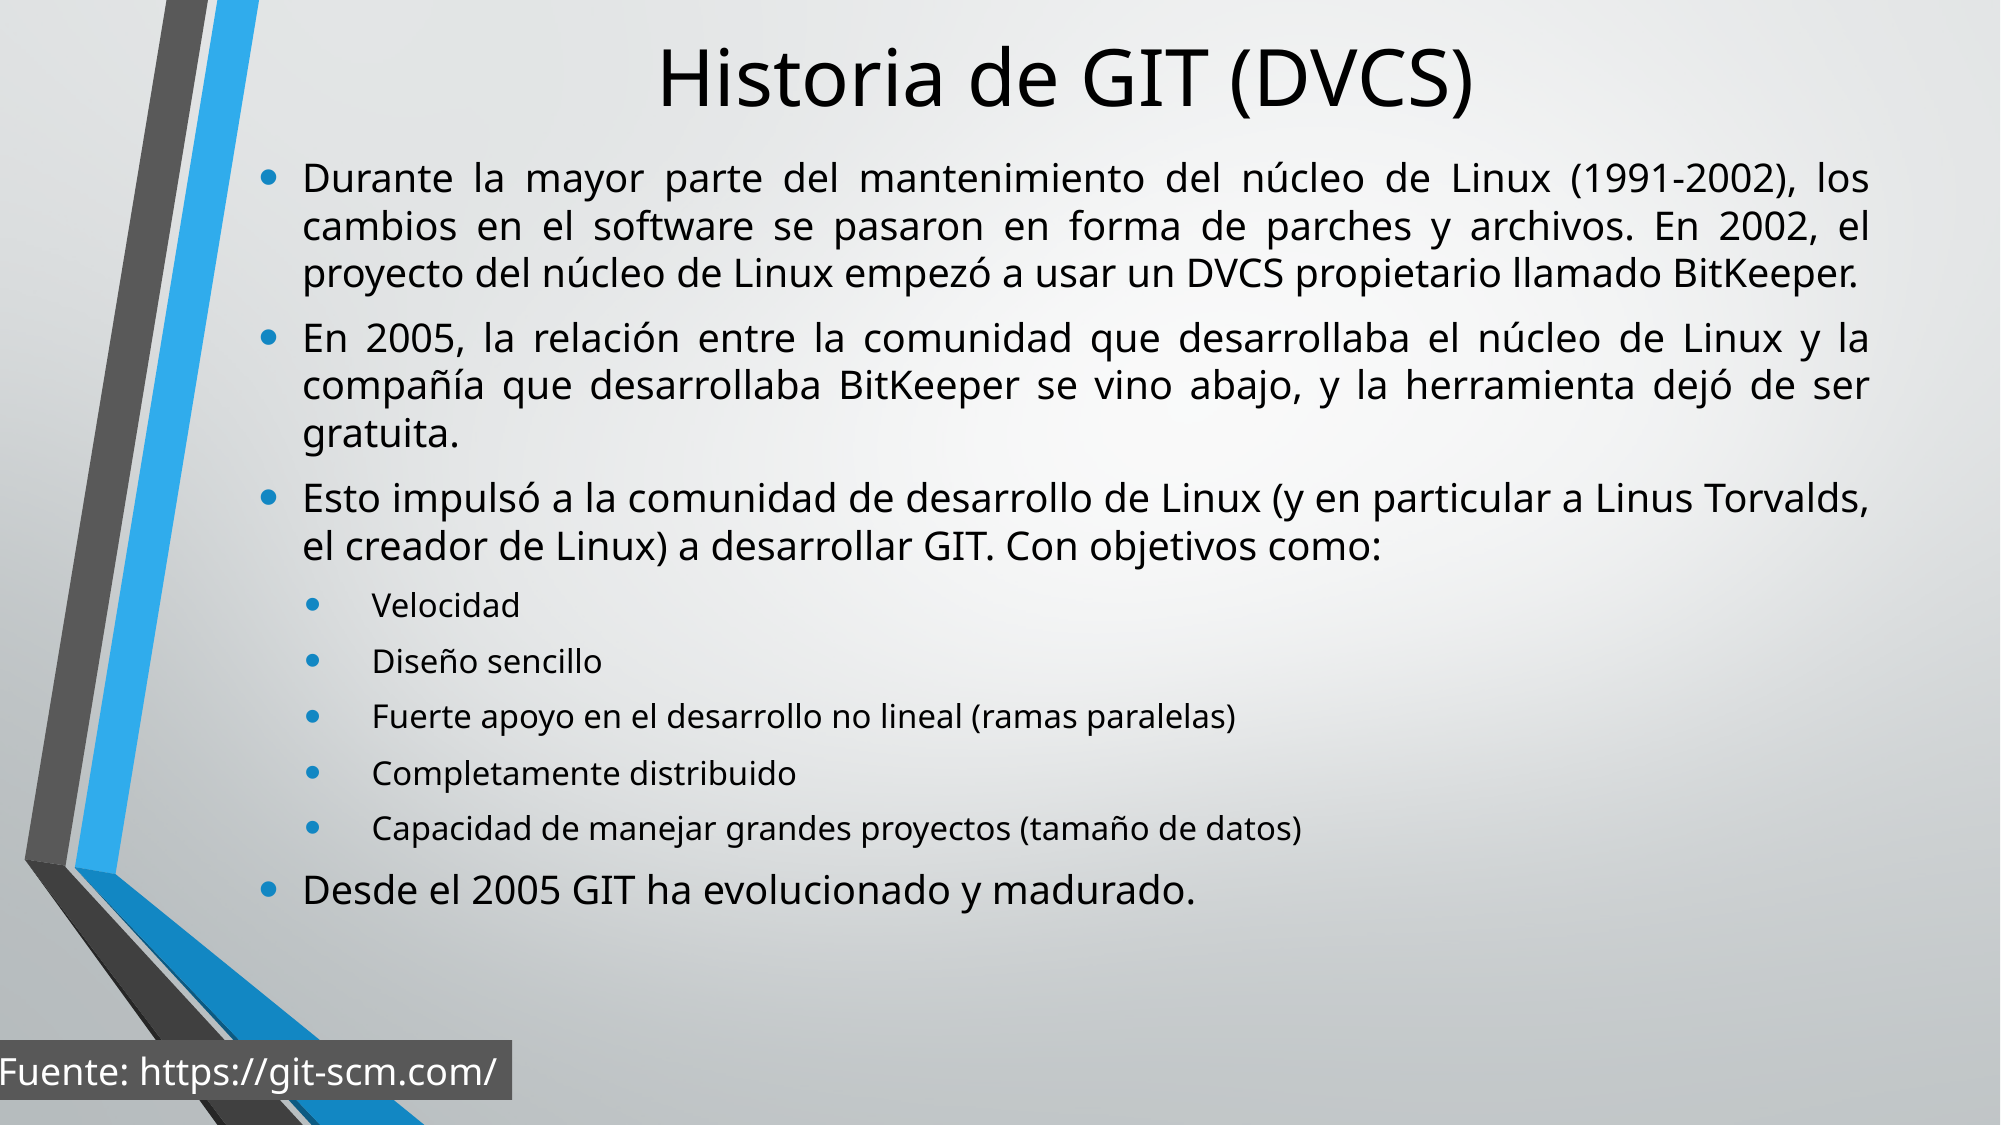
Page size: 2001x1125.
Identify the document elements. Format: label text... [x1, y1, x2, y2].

list Durante la mayor parte del mantenimiento del núcleo de Linux (1991-2002), los cambios en el software se pasaron en forma de parches y archivos. En 2002, el proyecto del núcleo de Linux empezó a usar un DVCS propietario llamado BitKeeper. En 2005, la relación entre la comunidad que desarrollaba el núcleo de Linux y la compañía que desarrollaba BitKeeper se vino abajo, y la herramienta dejó de ser gratuita. Esto impulsó a la comunidad de desarrollo de Linux (y en particular a Linus Torvalds, el creador de Linux) a desarrollar GIT. Con objetivos como: Velocidad Diseño sencillo Fuerte apoyo en el desarrollo no lineal (ramas paralelas) Completamente distribuido Capacidad de manejar grandes proyectos (tamaño de datos) Desde el 2005 GIT ha evolucionado y madurado. [243, 145, 1887, 950]
text_box Fuente: https://git-scm.com/ [0, 1040, 513, 1100]
title Historia de GIT (DVCS) [243, 19, 1887, 130]
